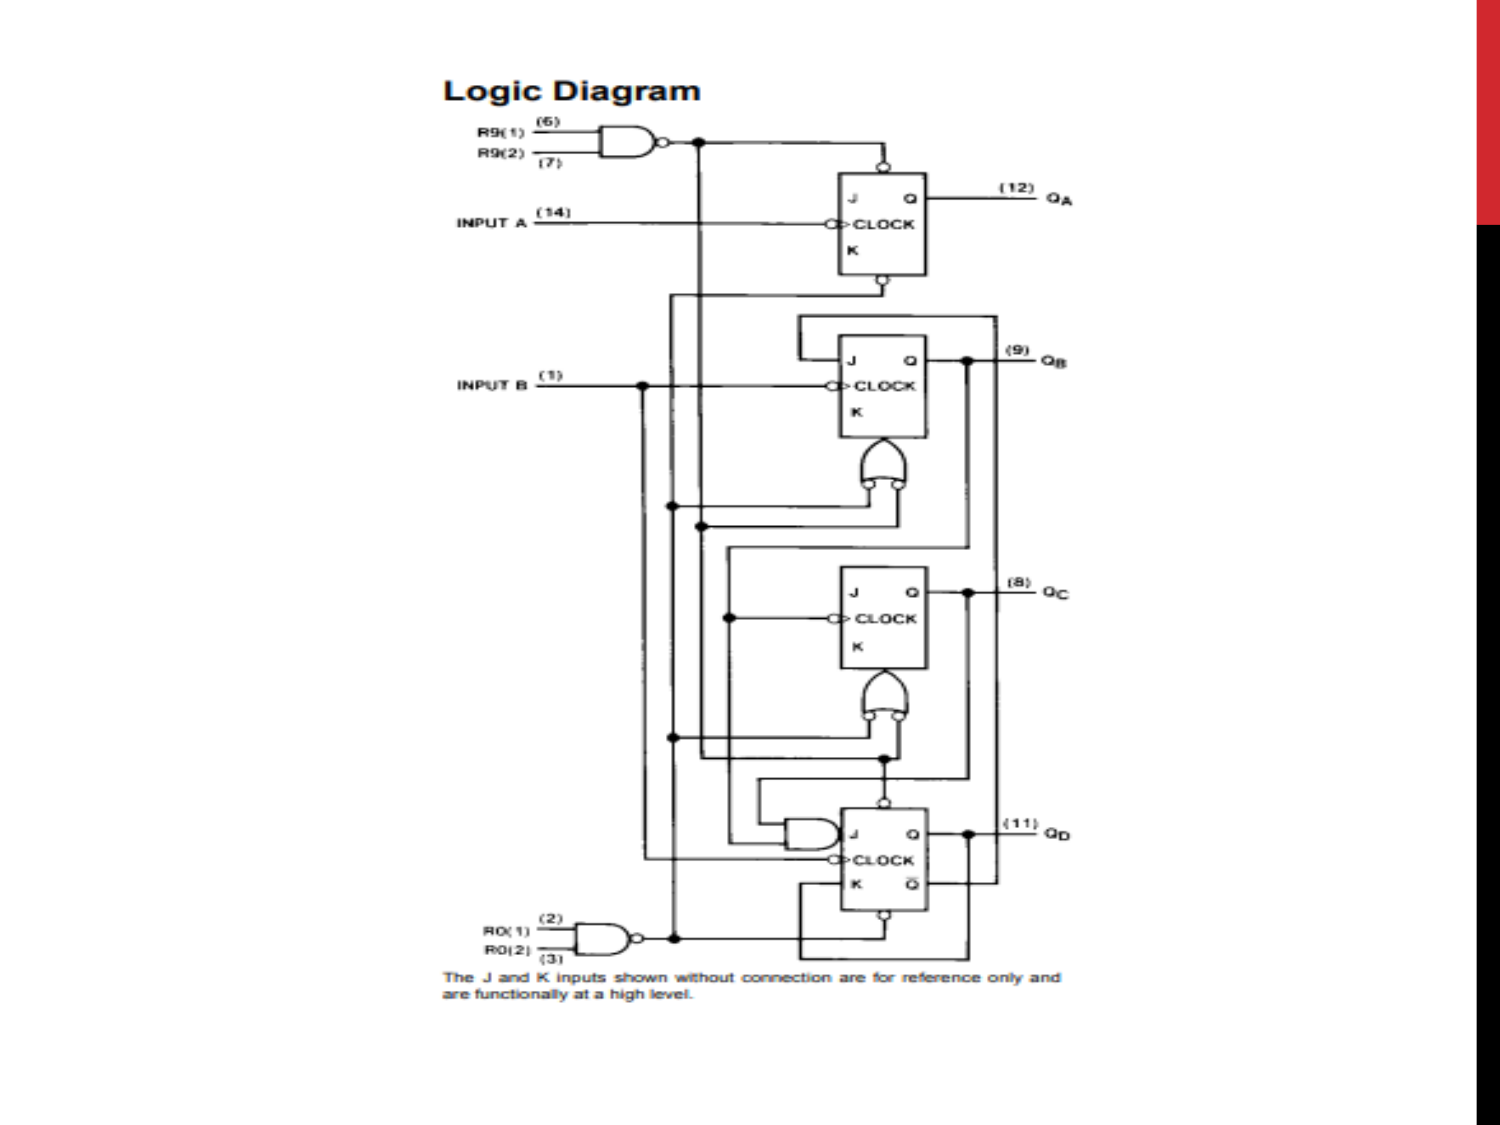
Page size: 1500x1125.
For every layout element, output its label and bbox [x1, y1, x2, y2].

picture [430, 65, 1087, 1083]
